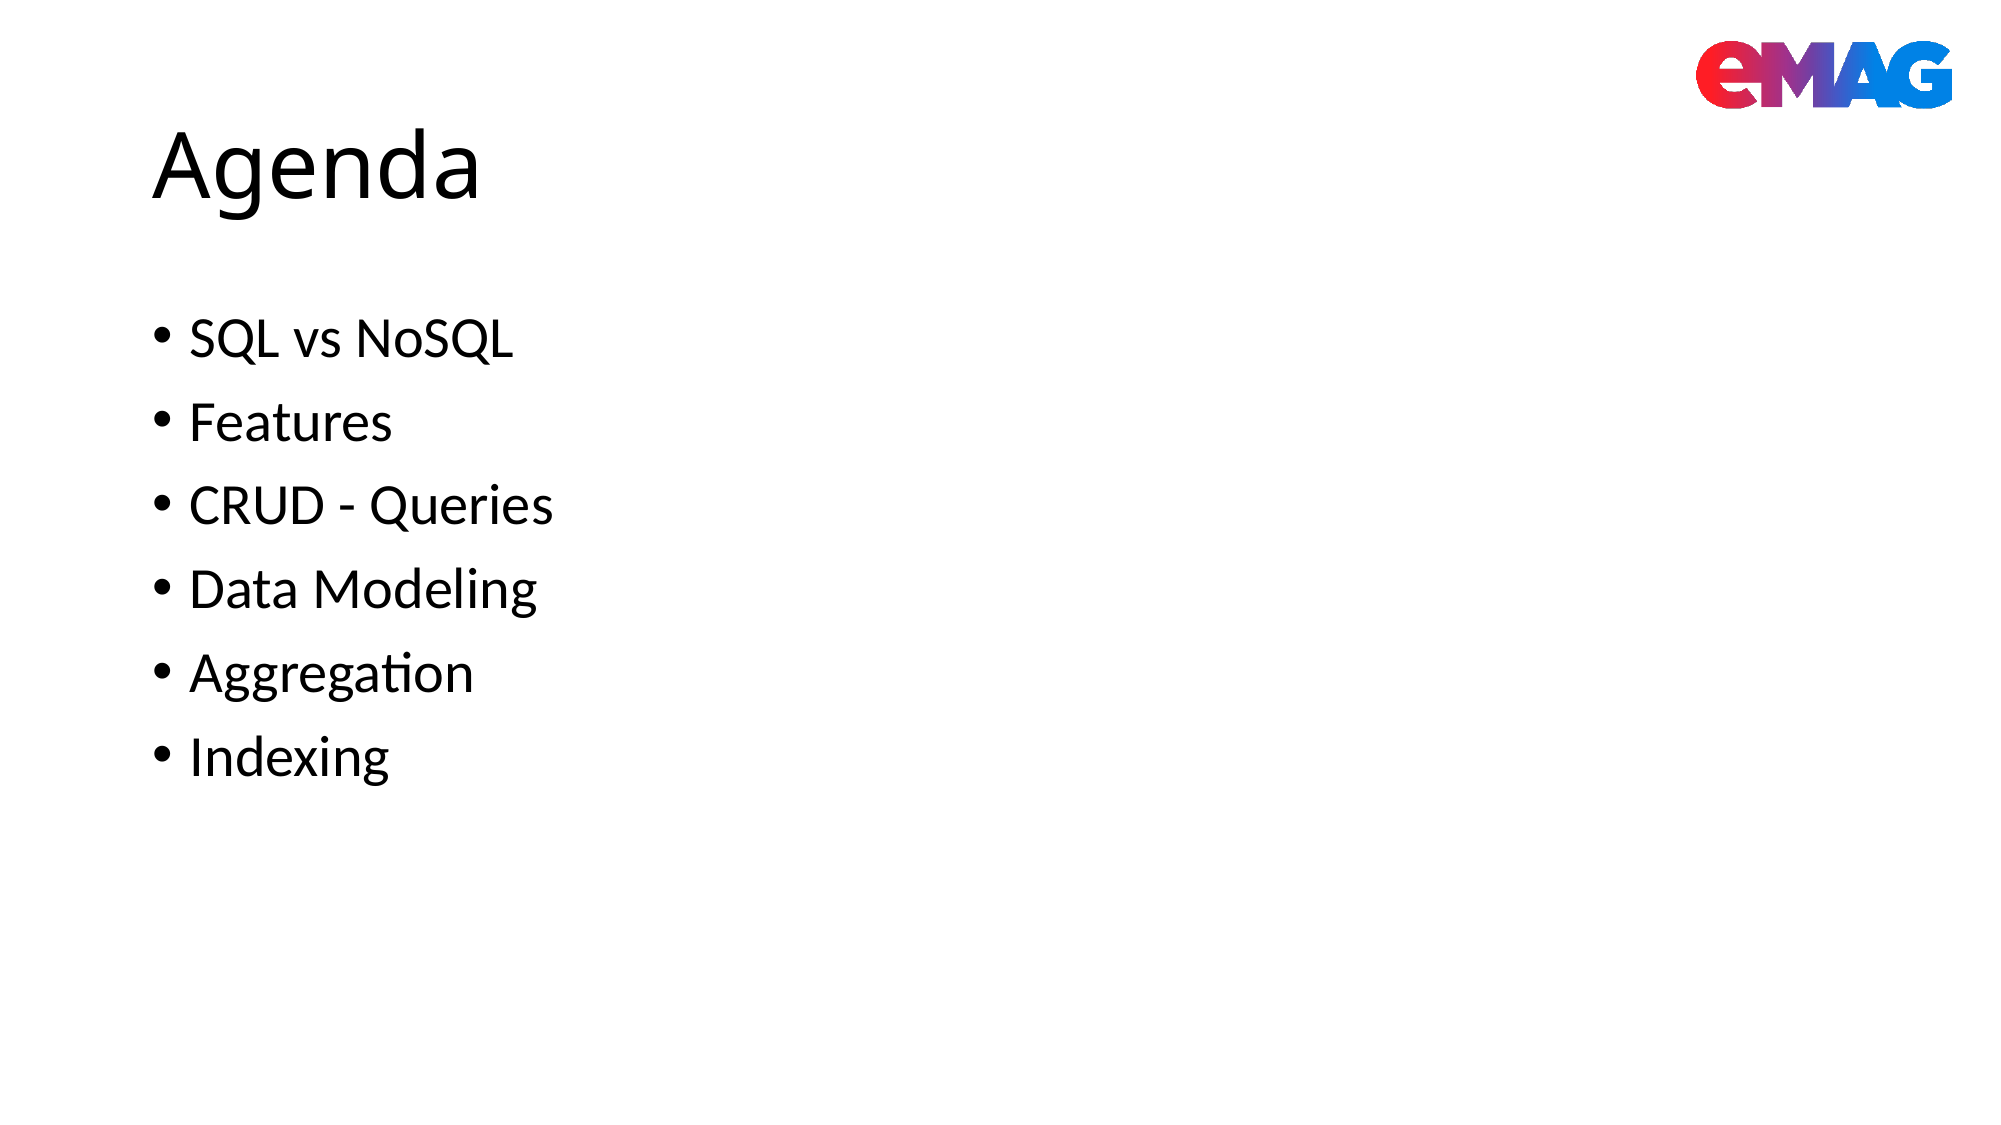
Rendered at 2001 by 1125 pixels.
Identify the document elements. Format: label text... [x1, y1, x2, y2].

list SQL vs NoSQL Features CRUD - Queries Data Modeling Aggregation Indexing [137, 299, 1863, 1014]
title Agenda [137, 59, 1863, 278]
picture [1696, 40, 1952, 109]
